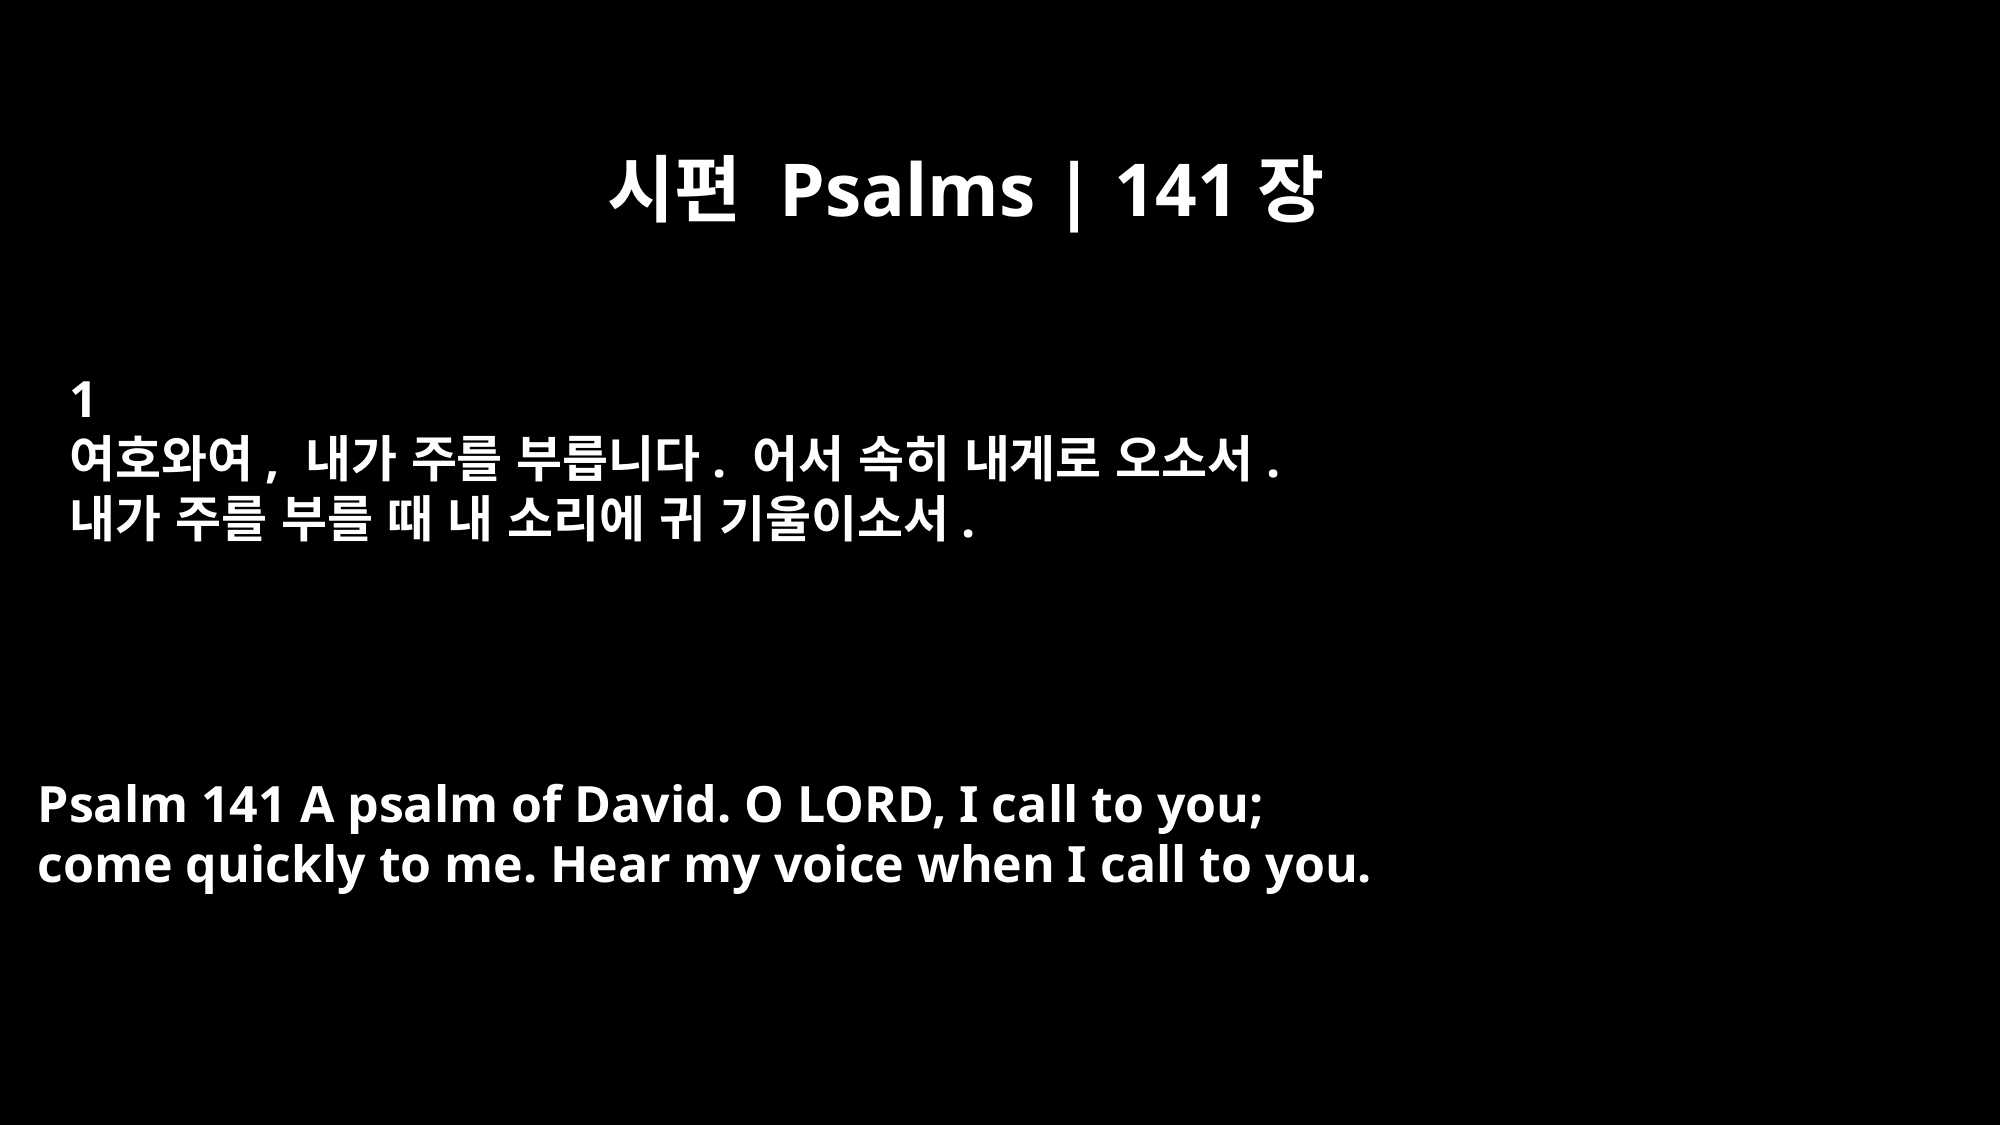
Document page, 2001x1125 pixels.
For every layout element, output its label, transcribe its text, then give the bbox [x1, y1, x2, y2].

text_box 시편 Psalms | 141장 [592, 136, 1340, 239]
text_box ﻿1 여호와여, 내가 주를 부릅니다. 어서 속히 내게로 오소서. 내가 주를 부를 때 내 소리에 귀 기울이소서. [54, 359, 1309, 555]
text_box Psalm 141 A psalm of David. O LORD, I call to you; come quickly to me. Hear my voice when I call to you. [23, 764, 1388, 900]
